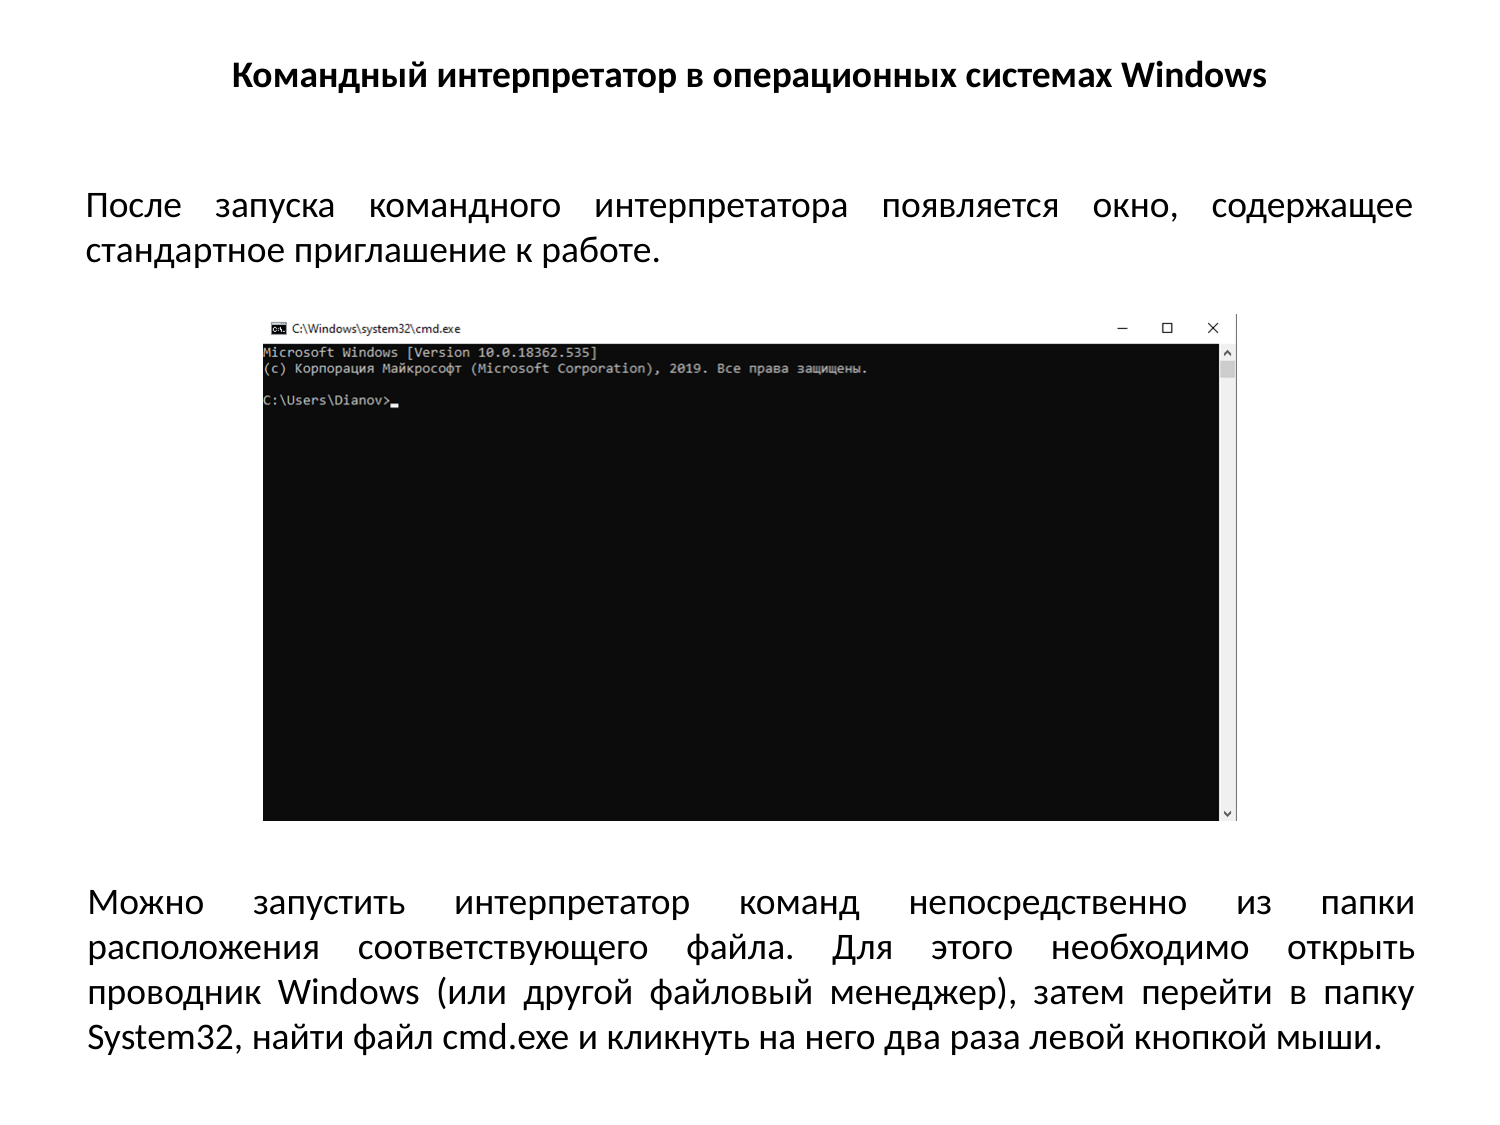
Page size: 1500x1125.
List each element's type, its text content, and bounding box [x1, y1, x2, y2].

picture [263, 314, 1237, 821]
text_box После запуска командного интерпретатора появляется окно, содержащее стандартное приглашение к работе. [70, 172, 1430, 278]
text_box Командный интерпретатор в операционных системах Windows [41, 42, 1459, 103]
text_box Можно запустить интерпретатор команд непосредственно из папки расположения соответствующего файла. Для этого необходимо открыть проводник Windows (или другой файловый менеджер), затем перейти в папку System32, найти файл cmd.exe и кликнуть на него два раза левой кнопкой мыши. [72, 869, 1431, 1065]
